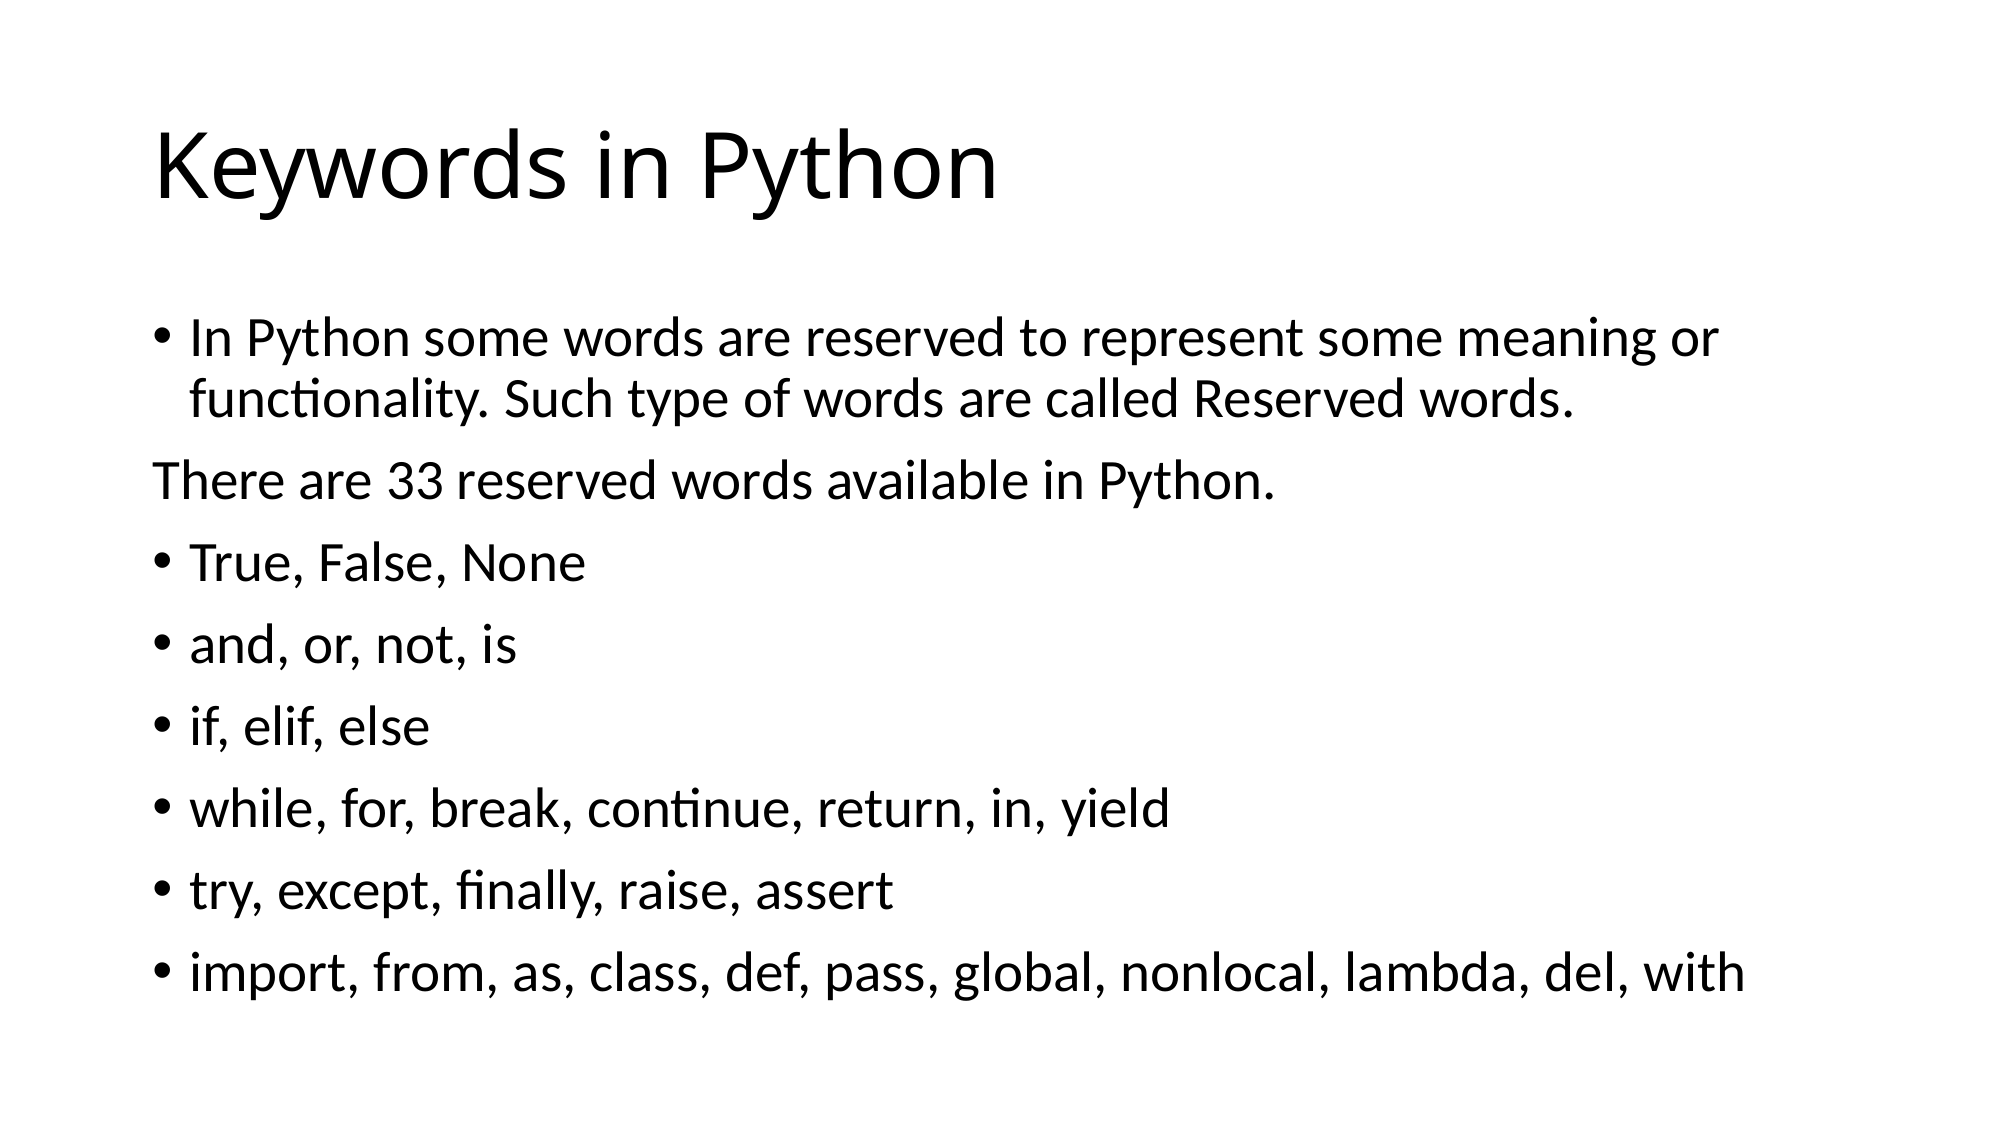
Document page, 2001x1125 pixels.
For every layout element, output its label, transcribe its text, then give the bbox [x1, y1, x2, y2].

title Keywords in Python [137, 59, 1863, 278]
list In Python some words are reserved to represent some meaning or functionality. Such type of words are called Reserved words. There are 33 reserved words available in Python. True, False, None and, or, not, is if, elif, else while, for, break, continue, return, in, yield try, except, finally, raise, assert import, from, as, class, def, pass, global, nonlocal, lambda, del, with [137, 299, 1863, 1014]
